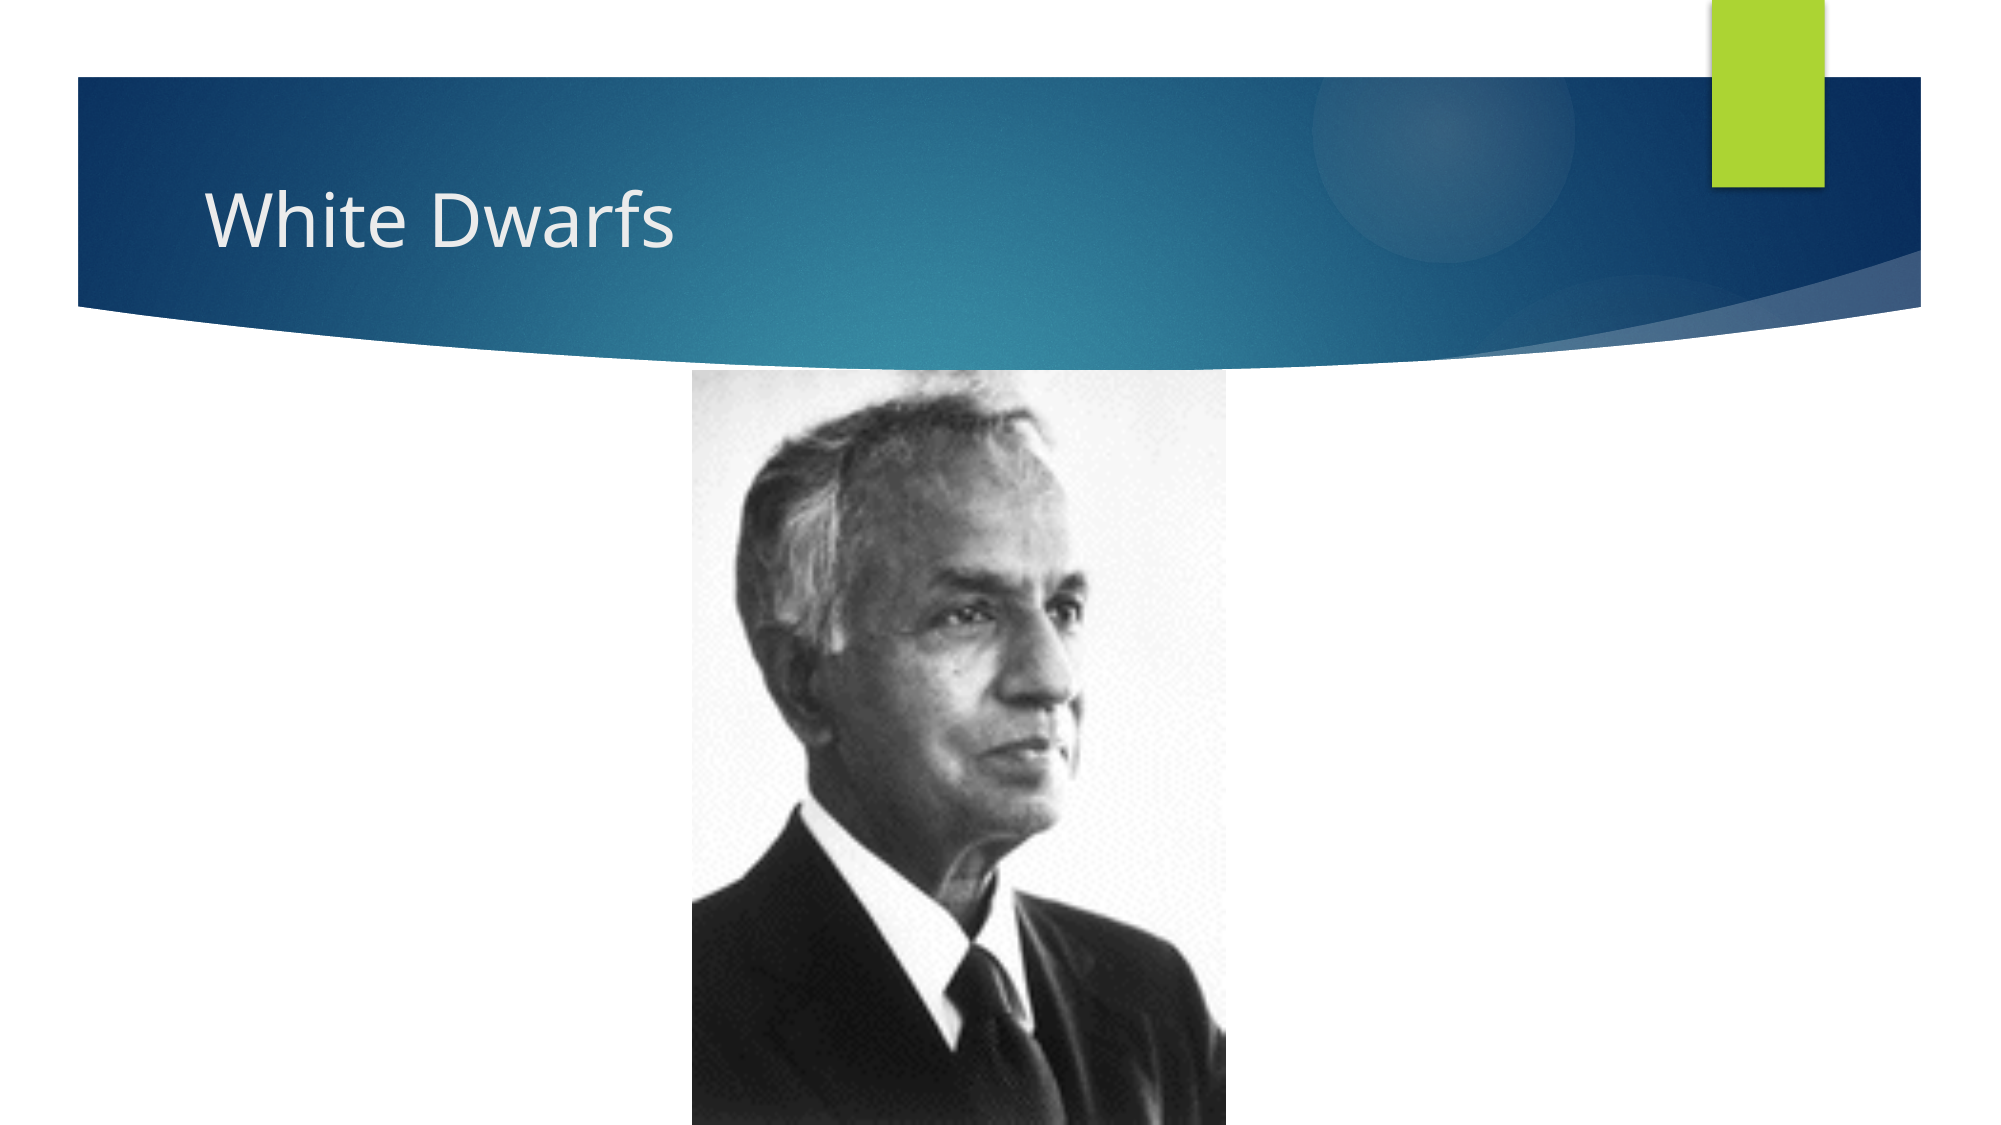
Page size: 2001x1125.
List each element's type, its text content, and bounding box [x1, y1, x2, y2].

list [691, 370, 1226, 1125]
title White Dwarfs [189, 159, 1627, 276]
